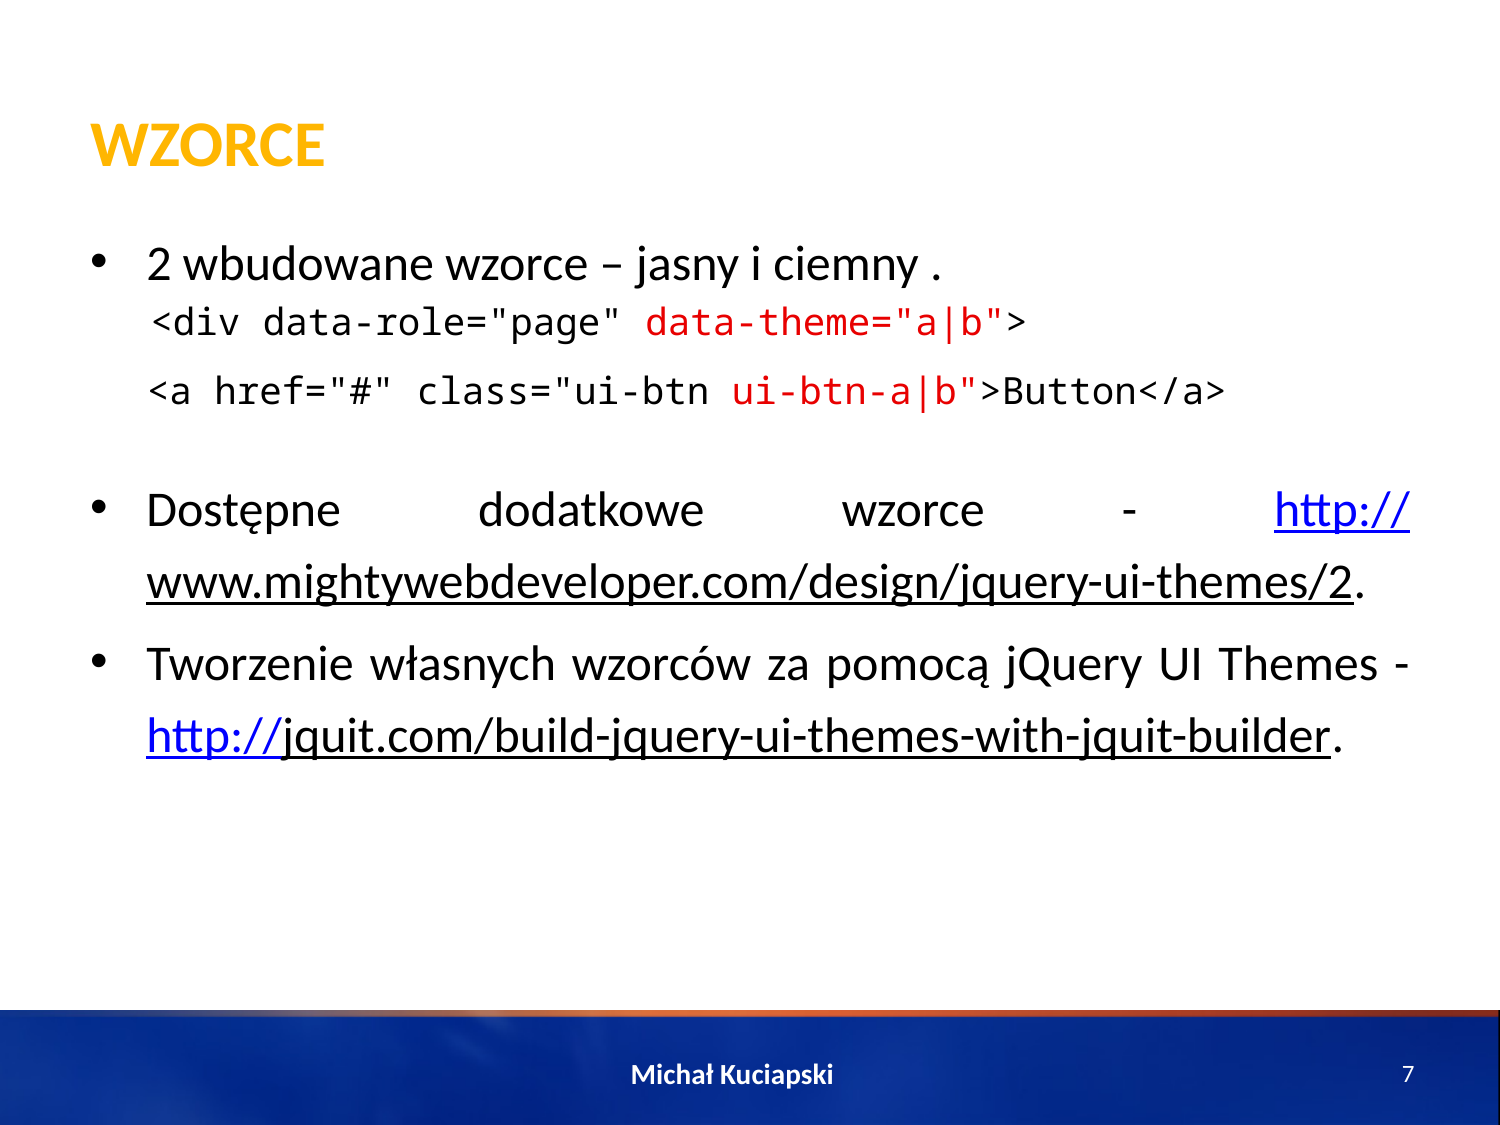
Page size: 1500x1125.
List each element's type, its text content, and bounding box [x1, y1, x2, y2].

slide_number 7 [1215, 1042, 1430, 1103]
picture [0, 1010, 1500, 1125]
text_box <a href="#" class="ui-btn ui-btn-a|b">Button</a> [132, 359, 1247, 420]
title Wzorce [75, 93, 1425, 188]
footer Michał Kuciapski [281, 1042, 1184, 1103]
text_box <div data-role="page" data-theme="a|b"> [135, 290, 1247, 351]
list 2 wbudowane wzorce – jasny i ciemny . Dostępne dodatkowe wzorce - http://www.mightywebdeveloper.com/design/jquery-ui-themes/2. Tworzenie własnych wzorców za pomocą jQuery UI Themes - http://jquit.com/build-jquery-ui-themes-with-jquit-builder. [75, 210, 1425, 1012]
